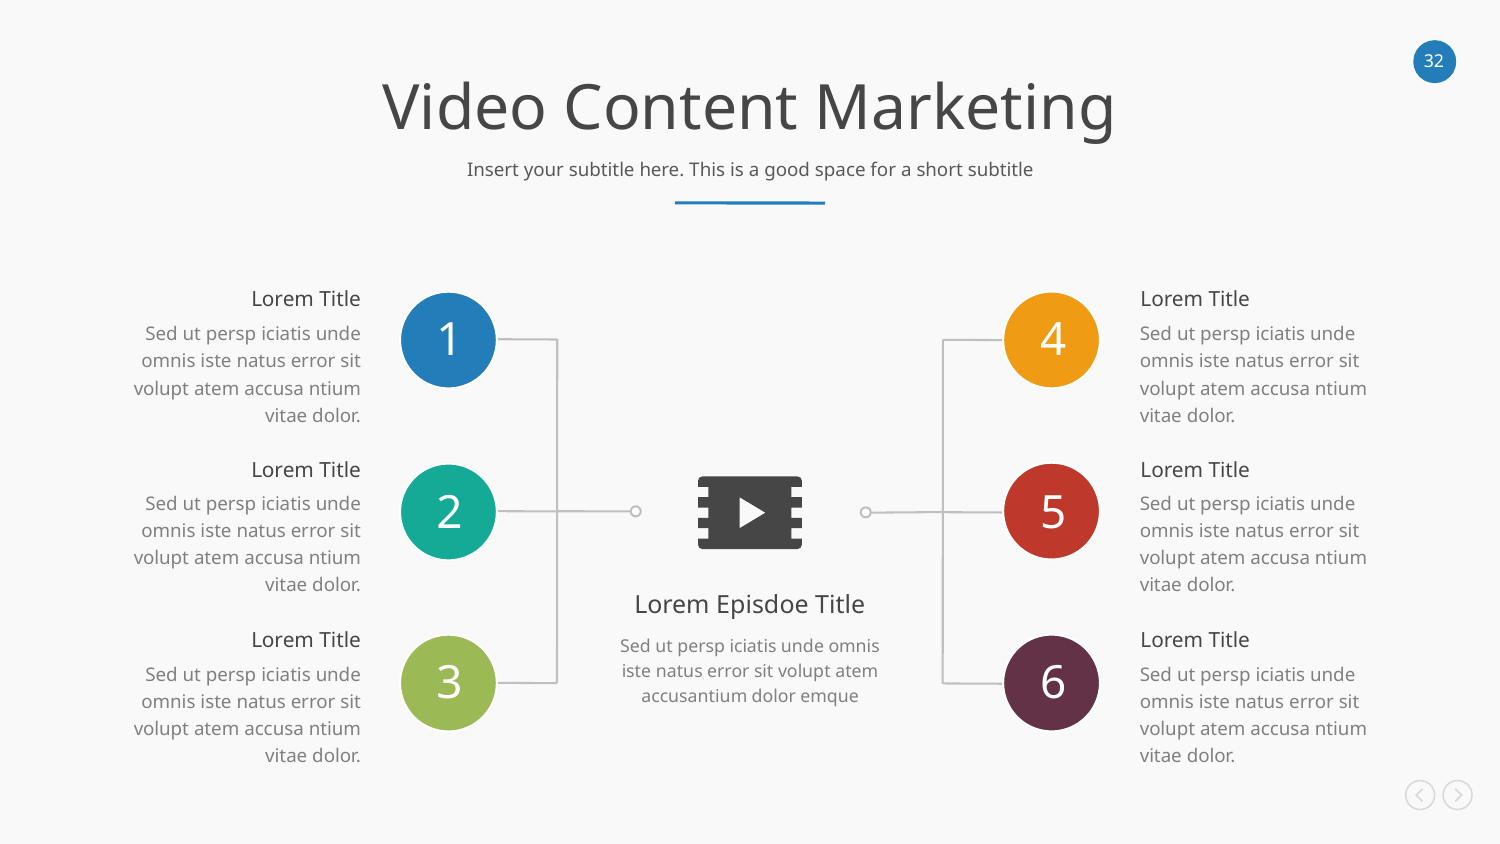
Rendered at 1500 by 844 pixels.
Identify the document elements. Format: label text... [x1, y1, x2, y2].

list Insert your subtitle here. This is a good space for a short subtitle [97, 151, 1403, 190]
list Video Content Marketing [97, 71, 1403, 147]
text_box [98, 283, 1403, 741]
